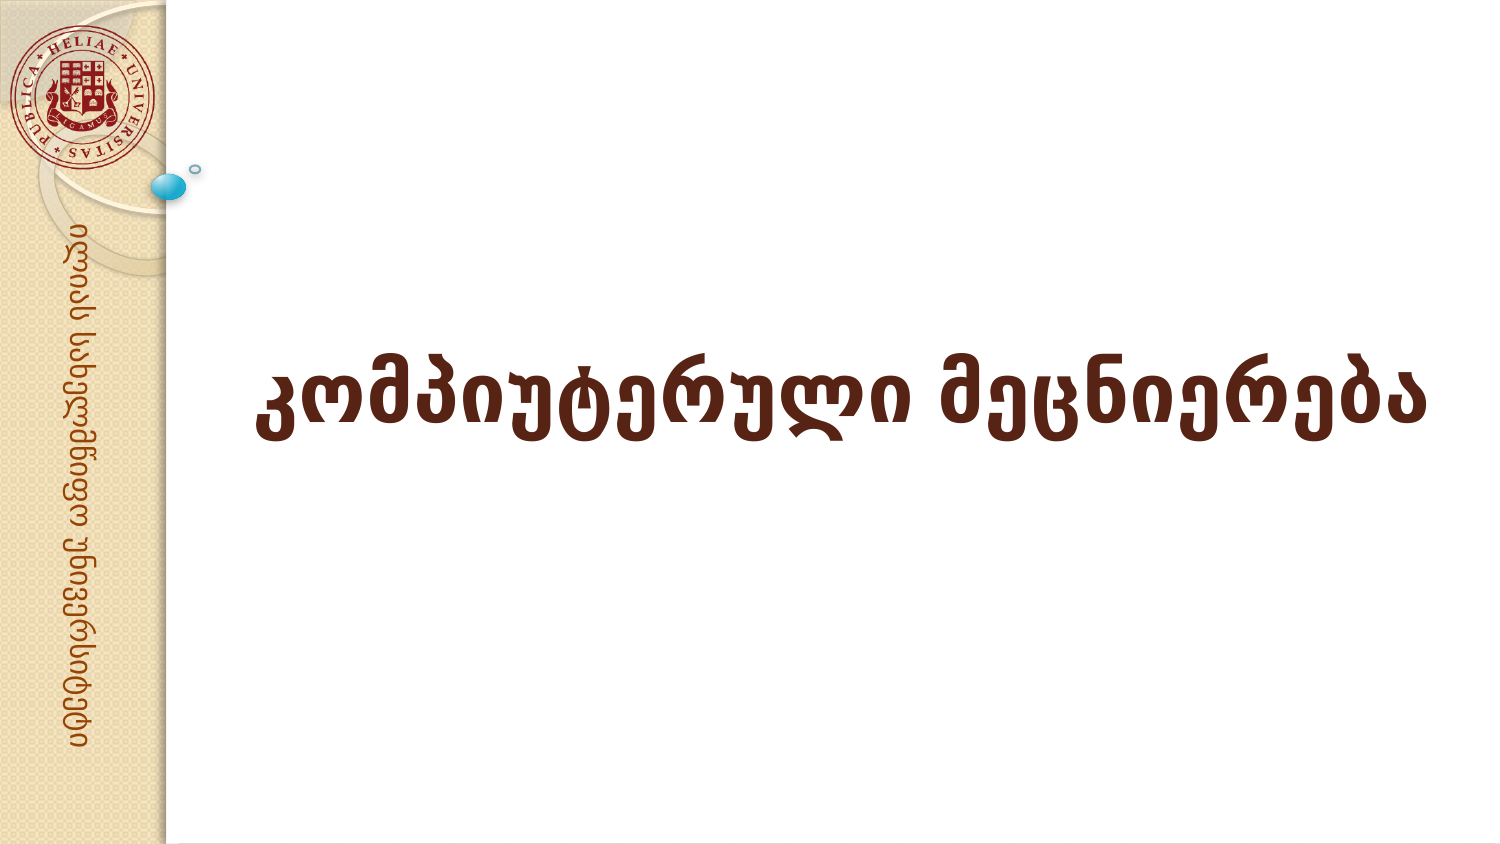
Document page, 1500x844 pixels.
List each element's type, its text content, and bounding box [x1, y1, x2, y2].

text_box ილიას სახელმწიფო უნივერსიტეტი [56, 209, 110, 825]
picture [8, 22, 157, 173]
title კომპიუტერული მეცნიერება [237, 334, 1453, 447]
